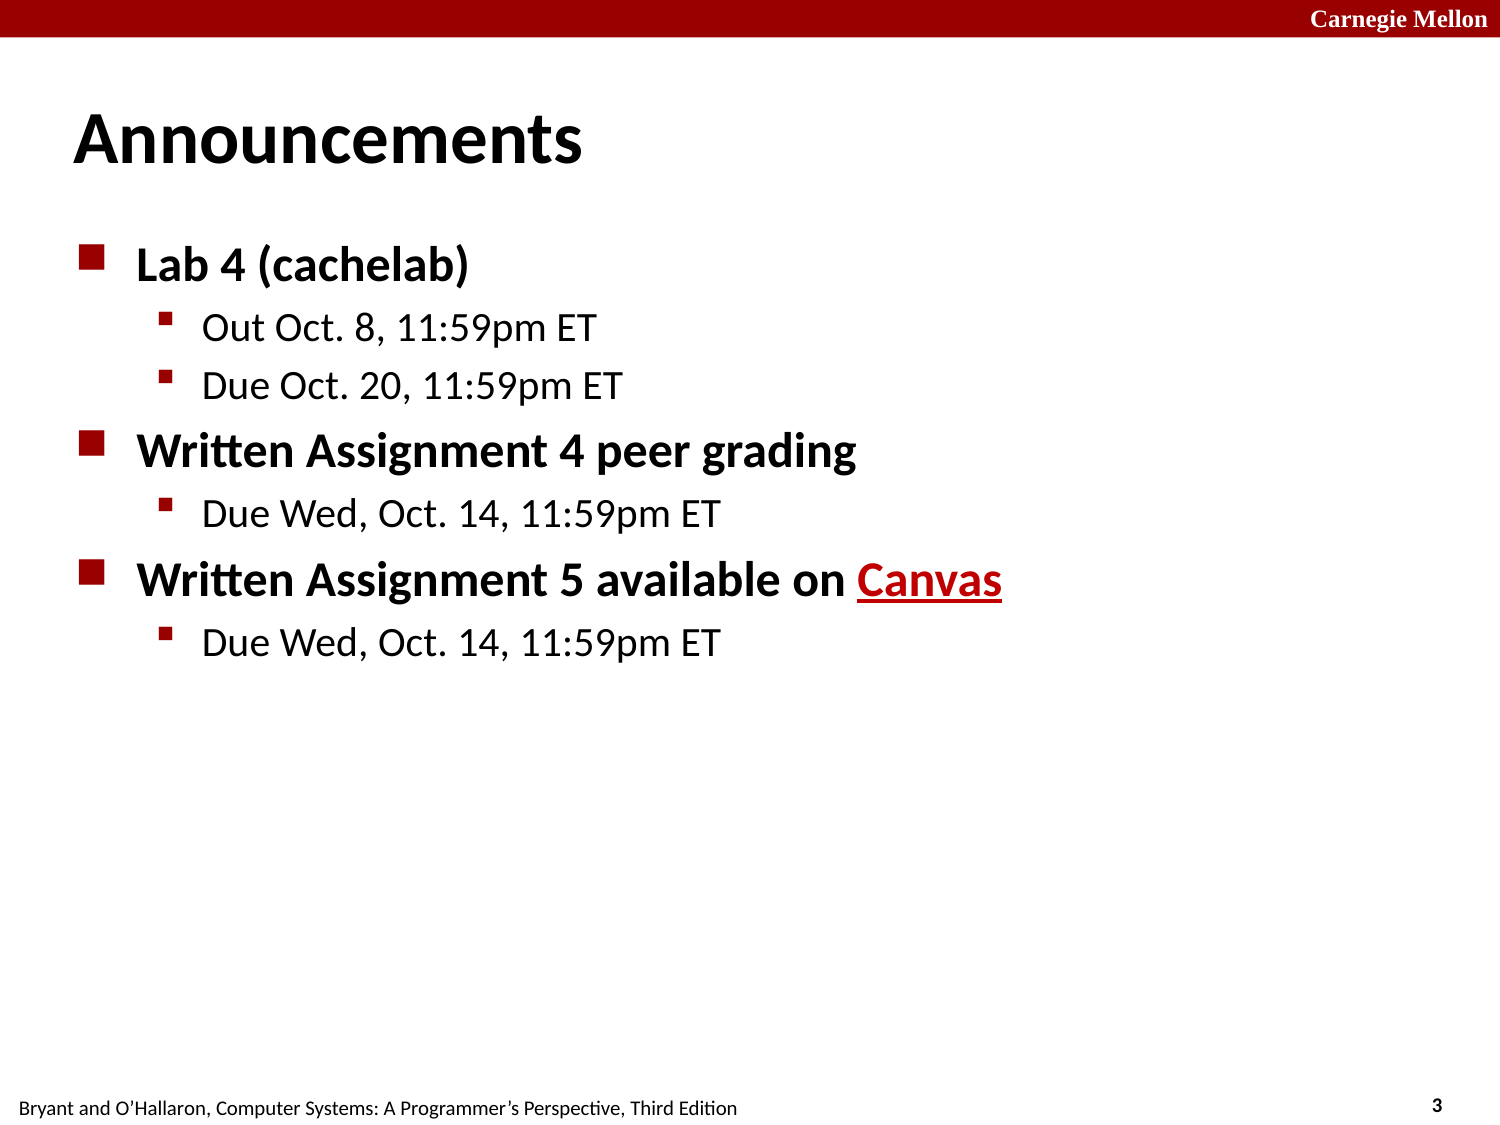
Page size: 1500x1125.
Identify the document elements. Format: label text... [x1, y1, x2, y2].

list Lab 4 (cachelab) Out Oct. 8, 11:59pm ET Due Oct. 20, 11:59pm ET Written Assignment 4 peer grading Due Wed, Oct. 14, 11:59pm ET Written Assignment 5 available on Canvas Due Wed, Oct. 14, 11:59pm ET [64, 223, 1361, 1040]
title Announcements [58, 71, 1426, 197]
